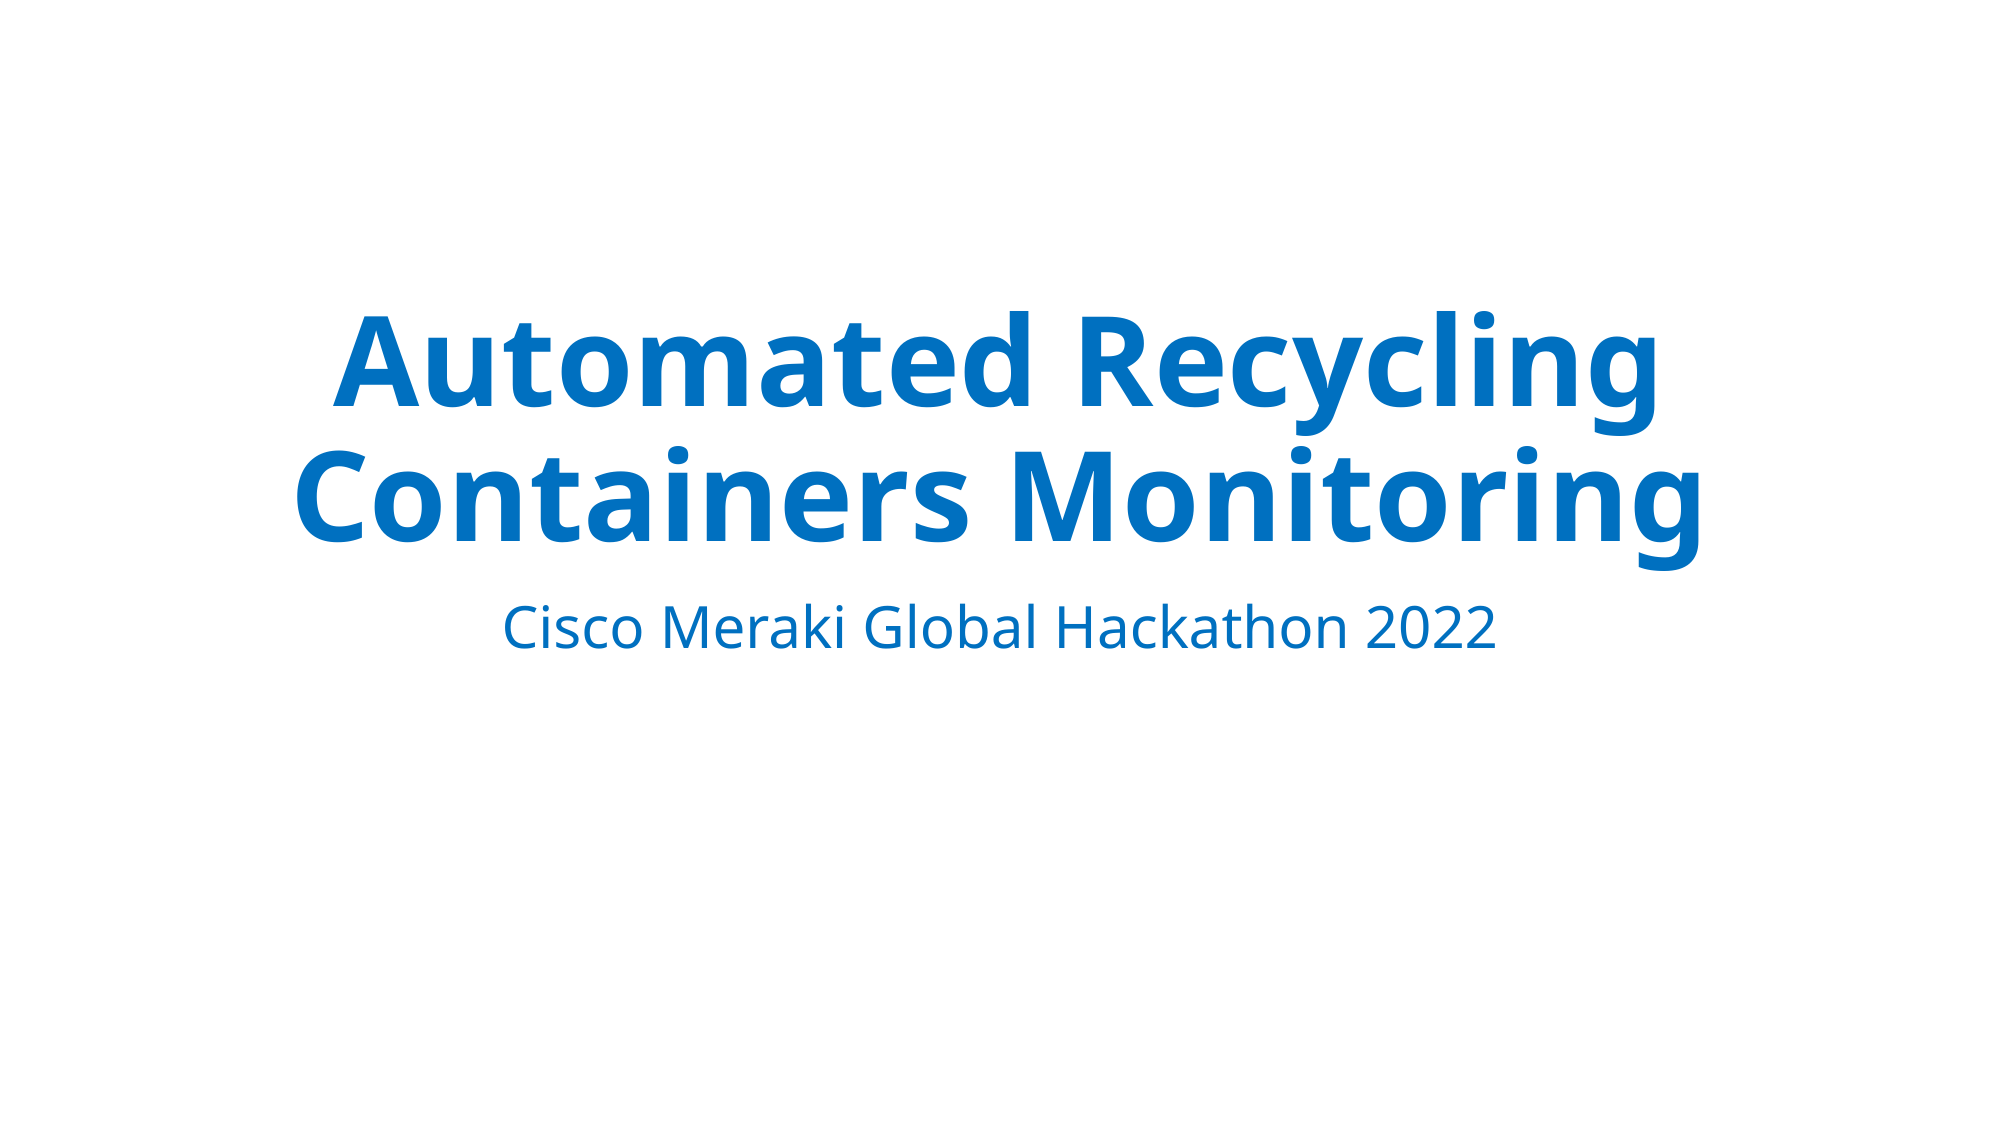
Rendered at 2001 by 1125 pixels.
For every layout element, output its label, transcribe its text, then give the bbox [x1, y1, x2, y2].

title Automated Recycling Containers Monitoring [249, 184, 1750, 576]
subtitle Cisco Meraki Global Hackathon 2022 [249, 590, 1750, 863]
